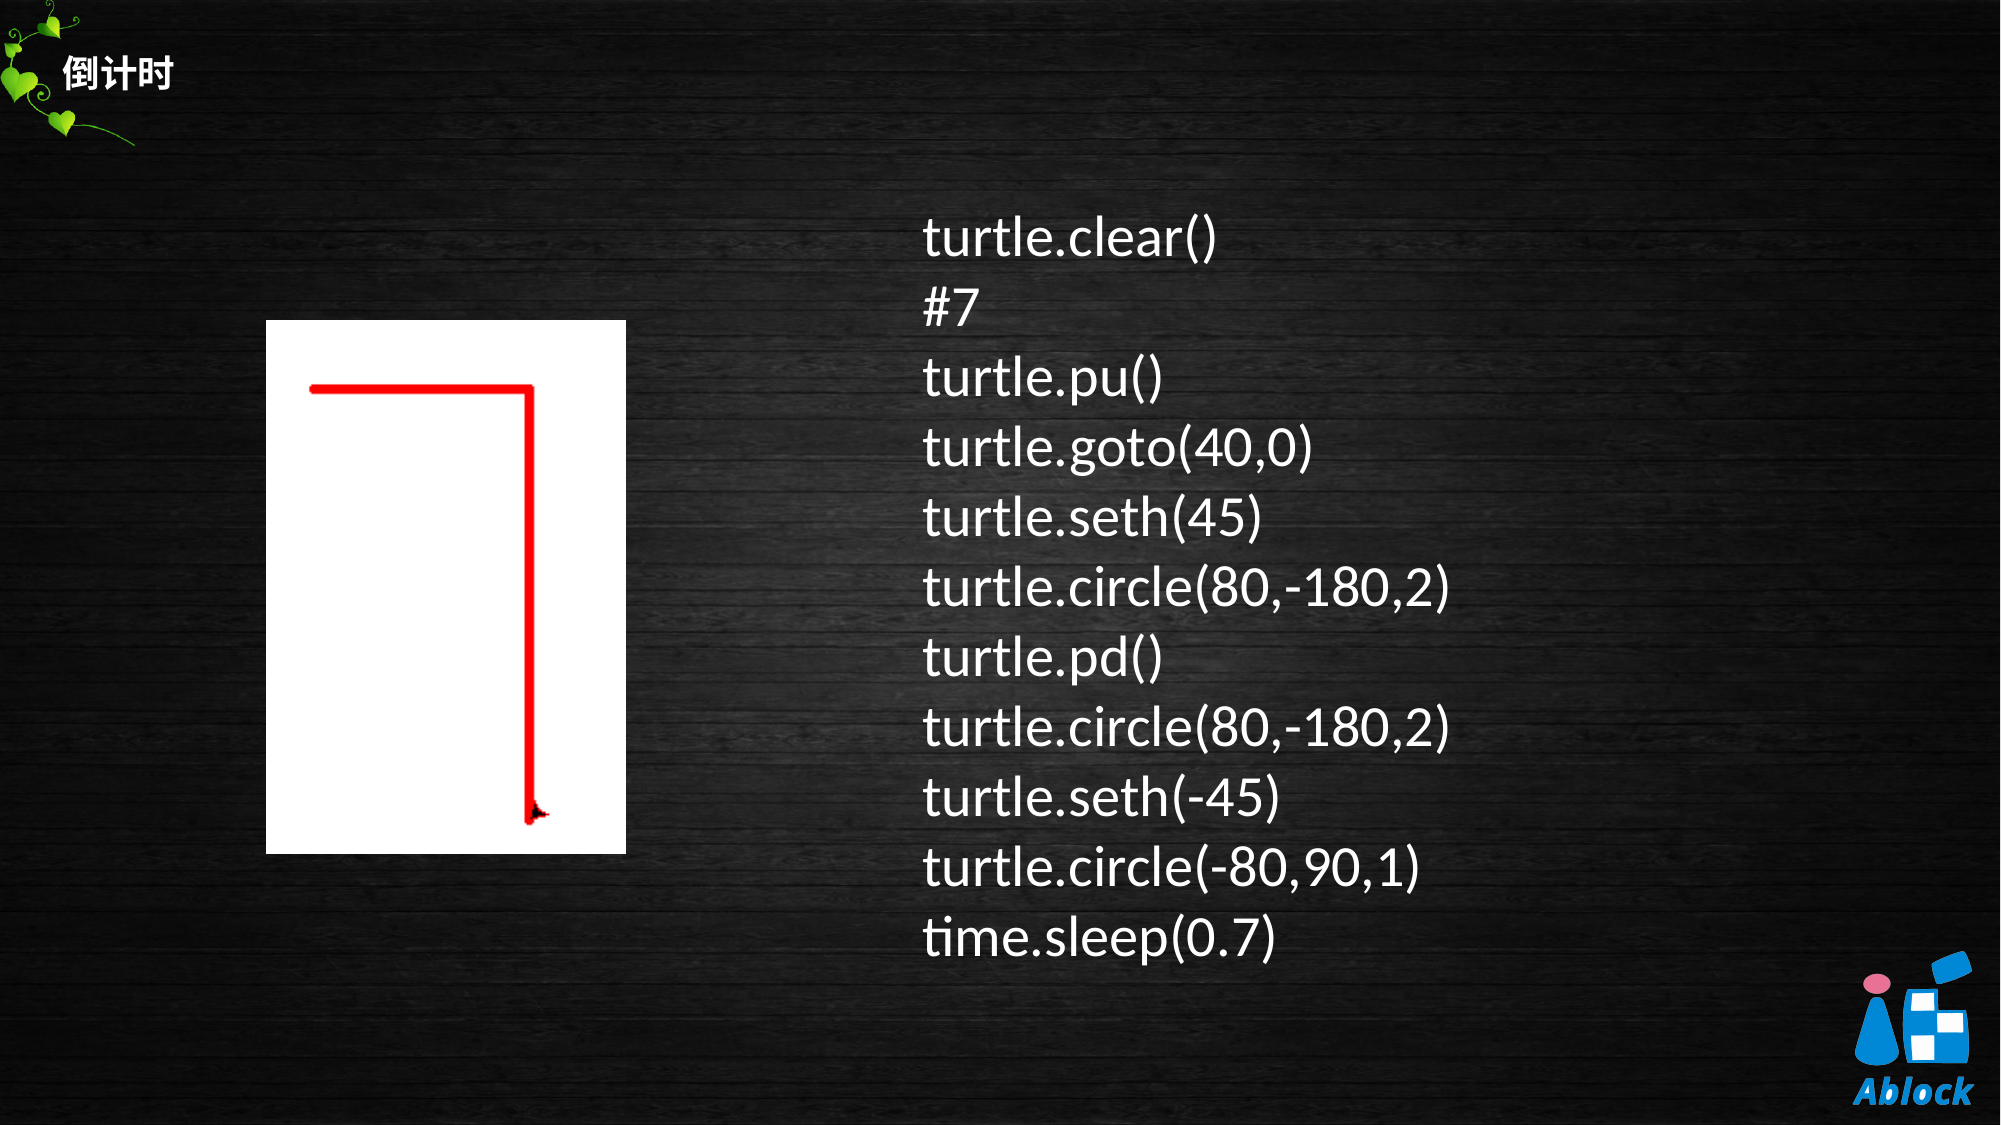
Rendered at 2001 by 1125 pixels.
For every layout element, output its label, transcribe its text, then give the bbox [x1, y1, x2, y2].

text_box turtle.clear() #7 turtle.pu() turtle.goto(40,0) turtle.seth(45) turtle.circle(80,-180,2) turtle.pd() turtle.circle(80,-180,2) turtle.seth(-45) turtle.circle(-80,90,1) time.sleep(0.7) [907, 190, 1547, 976]
text_box 倒计时 [135, 42, 537, 103]
picture [0, 0, 2001, 1125]
